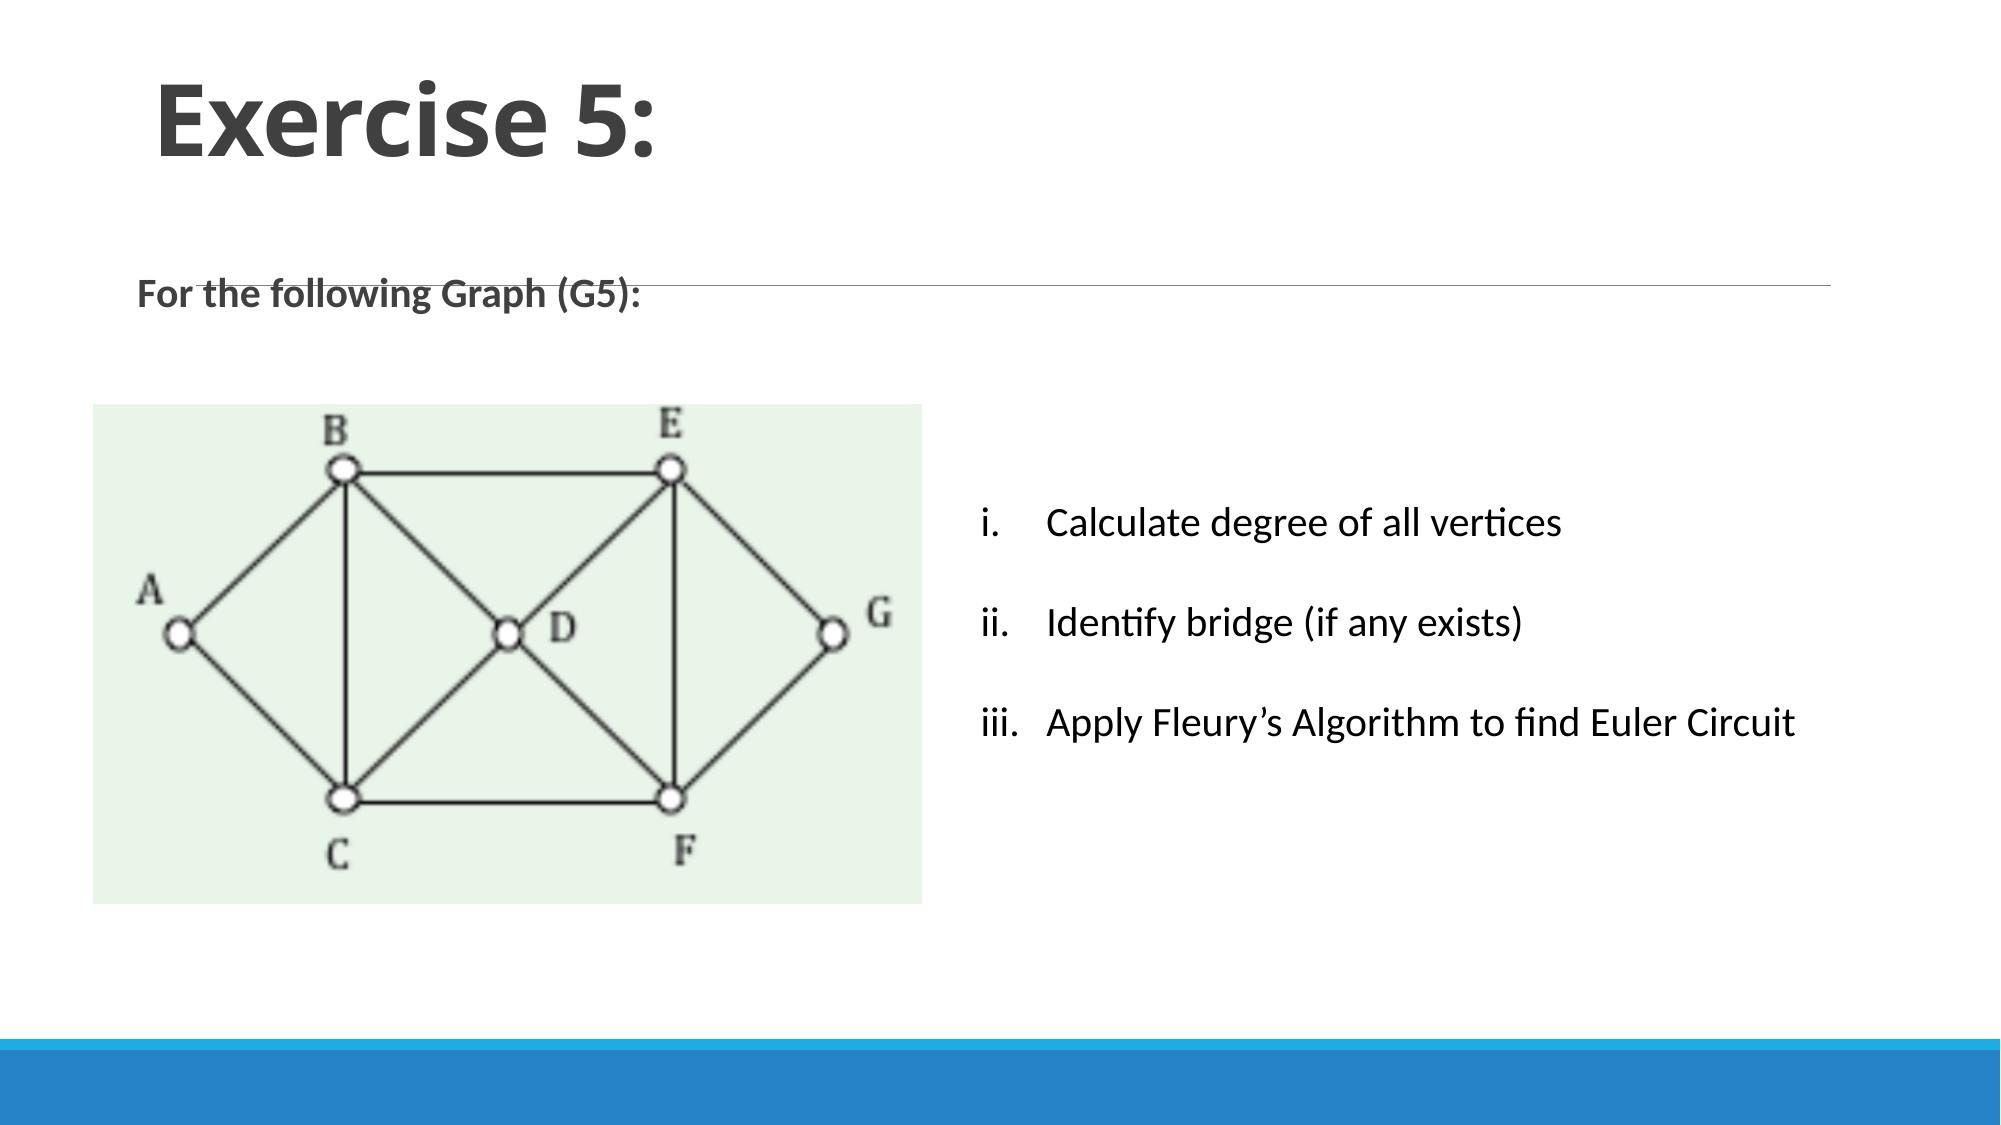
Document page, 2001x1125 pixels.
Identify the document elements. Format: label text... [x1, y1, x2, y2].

picture [92, 403, 923, 904]
text_box Calculate degree of all vertices Identify bridge (if any exists) Apply Fleury’s Algorithm to find Euler Circuit [965, 487, 1907, 753]
list For the following Graph (G5): [137, 184, 1863, 1014]
title Exercise 5: [137, 59, 1863, 184]
